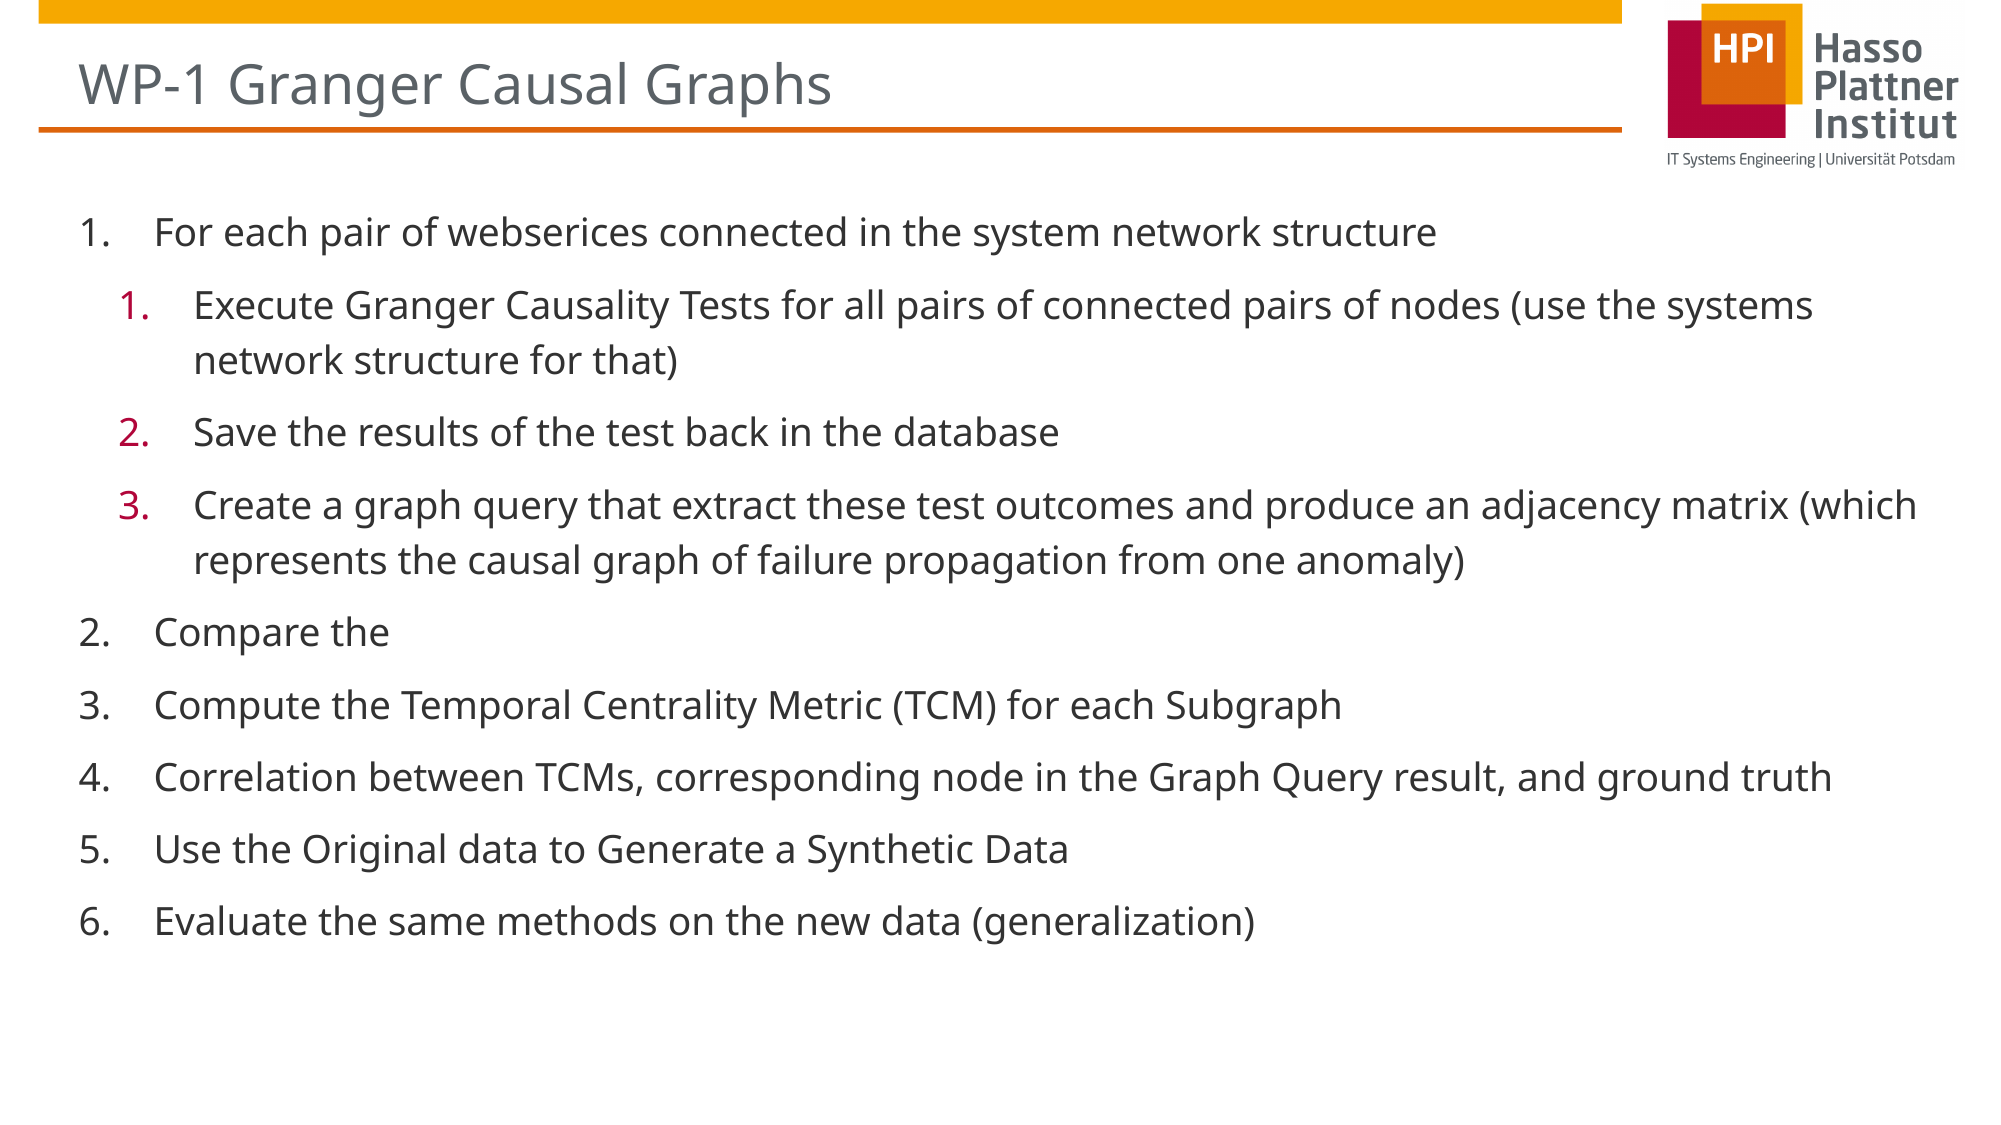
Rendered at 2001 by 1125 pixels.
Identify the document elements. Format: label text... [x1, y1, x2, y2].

title WP-1 Granger Causal Graphs [78, 25, 1583, 117]
picture [1664, 0, 1965, 170]
list For each pair of webserices connected in the system network structure Execute Granger Causality Tests for all pairs of connected pairs of nodes (use the systems network structure for that) Save the results of the test back in the database Create a graph query that extract these test outcomes and produce an adjacency matrix (which represents the causal graph of failure propagation from one anomaly) Compare the Compute the Temporal Centrality Metric (TCM) for each Subgraph Correlation between TCMs, corresponding node in the Graph Query result, and ground truth Use the Original data to Generate a Synthetic Data Evaluate the same methods on the new data (generalization) [78, 199, 1961, 1125]
